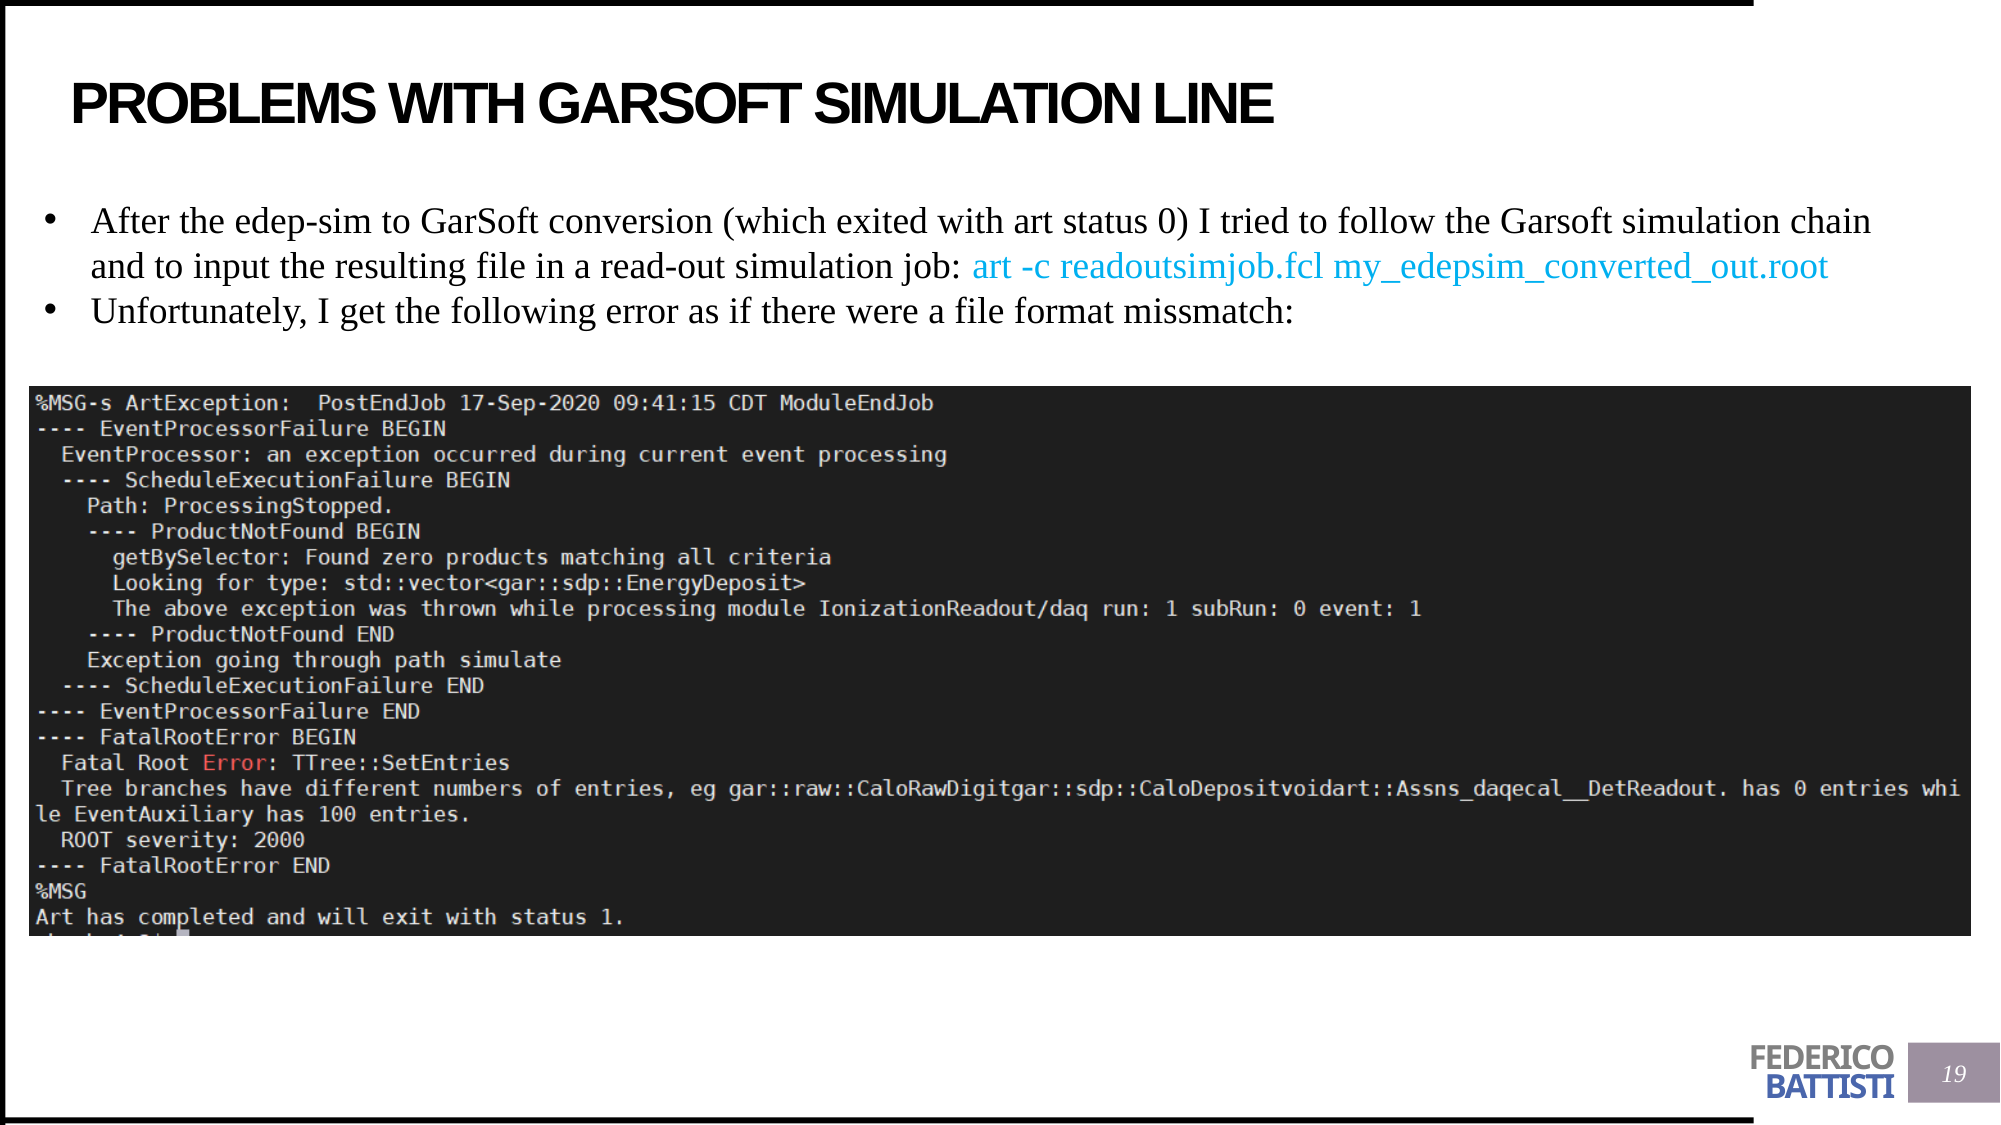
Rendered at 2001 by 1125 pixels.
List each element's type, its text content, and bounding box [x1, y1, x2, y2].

slide_number 19 [1931, 1050, 1977, 1096]
text_box After the edep-sim to GarSoft conversion (which exited with art status 0) I tried to follow the Garsoft simulation chain and to input the resulting file in a read-out simulation job: art -c readoutsimjob.fcl my_edepsim_converted_out.root Unfortunately, I get the following error as if there were a file format missmatch: [29, 188, 1890, 338]
title PROBLEMS WITH GARSOFT SIMULATION LINE [70, 67, 1580, 142]
picture [29, 386, 1971, 936]
